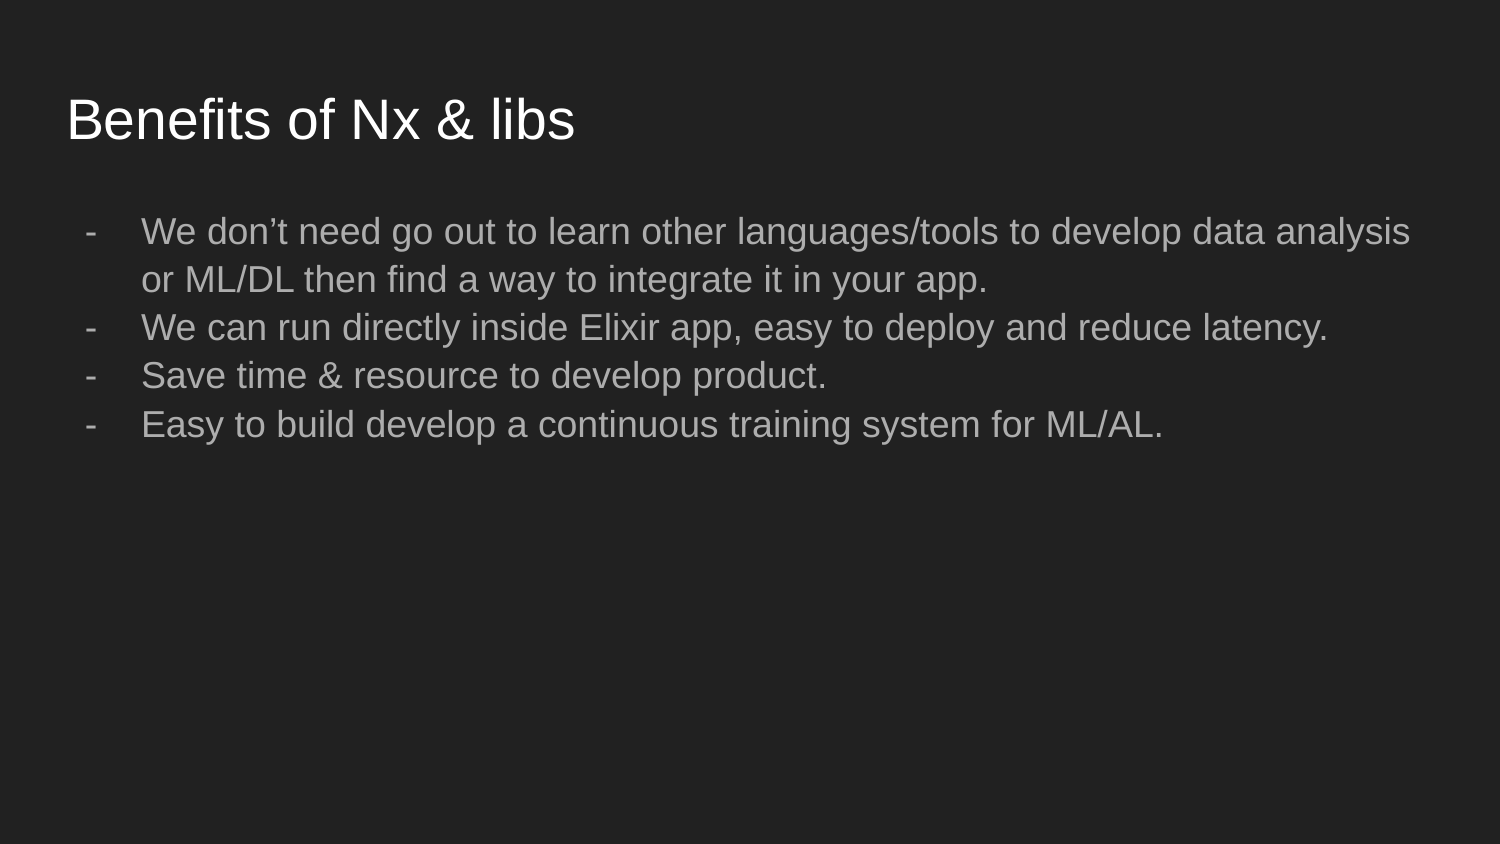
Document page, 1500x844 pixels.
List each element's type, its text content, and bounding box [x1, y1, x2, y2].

list We don’t need go out to learn other languages/tools to develop data analysis or ML/DL then find a way to integrate it in your app. We can run directly inside Elixir app, easy to deploy and reduce latency. Save time & resource to develop product. Easy to build develop a continuous training system for ML/AL. [51, 189, 1449, 750]
title Benefits of Nx & libs [51, 72, 1449, 167]
